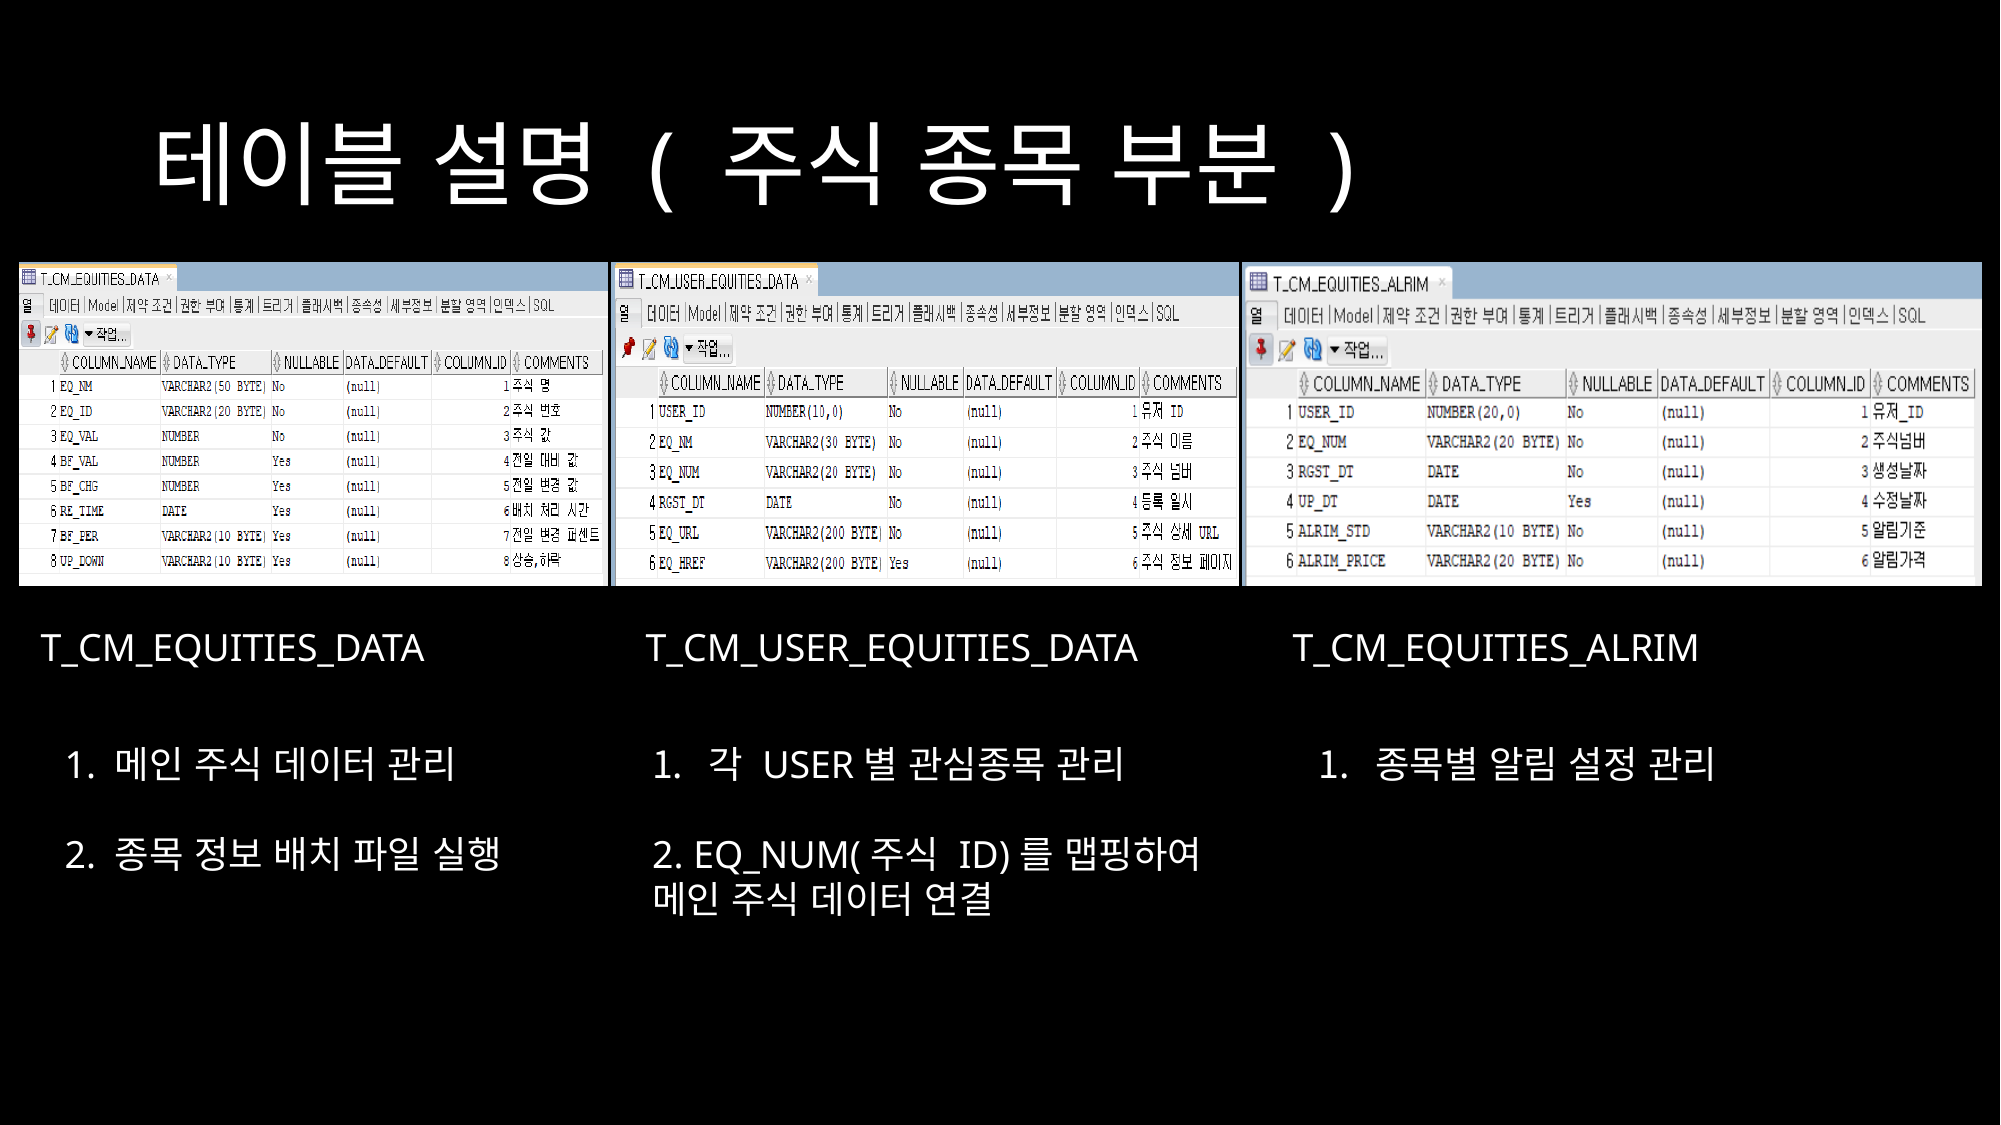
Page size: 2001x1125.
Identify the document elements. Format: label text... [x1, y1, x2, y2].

text_box 각 USER별 관심종목 관리 2. EQ_NUM(주식 ID)를 맵핑하여 메인 주식 데이터 연결 [637, 733, 1218, 929]
picture [1242, 262, 1982, 586]
picture [611, 262, 1239, 586]
title 테이블 설명 ( 주식 종목 부분 ) [137, 59, 1863, 278]
text_box T_CM_EQUITIES_DATA [25, 616, 440, 676]
text_box T_CM_USER_EQUITIES_DATA [630, 616, 1154, 676]
text_box T_CM_EQUITIES_ALRIM [1278, 616, 1715, 676]
picture [19, 262, 608, 586]
text_box 종목별 알림 설정 관리 [1304, 733, 1733, 794]
text_box 1. 메인 주식 데이터 관리 2. 종목 정보 배치 파일 실행 [49, 733, 517, 884]
